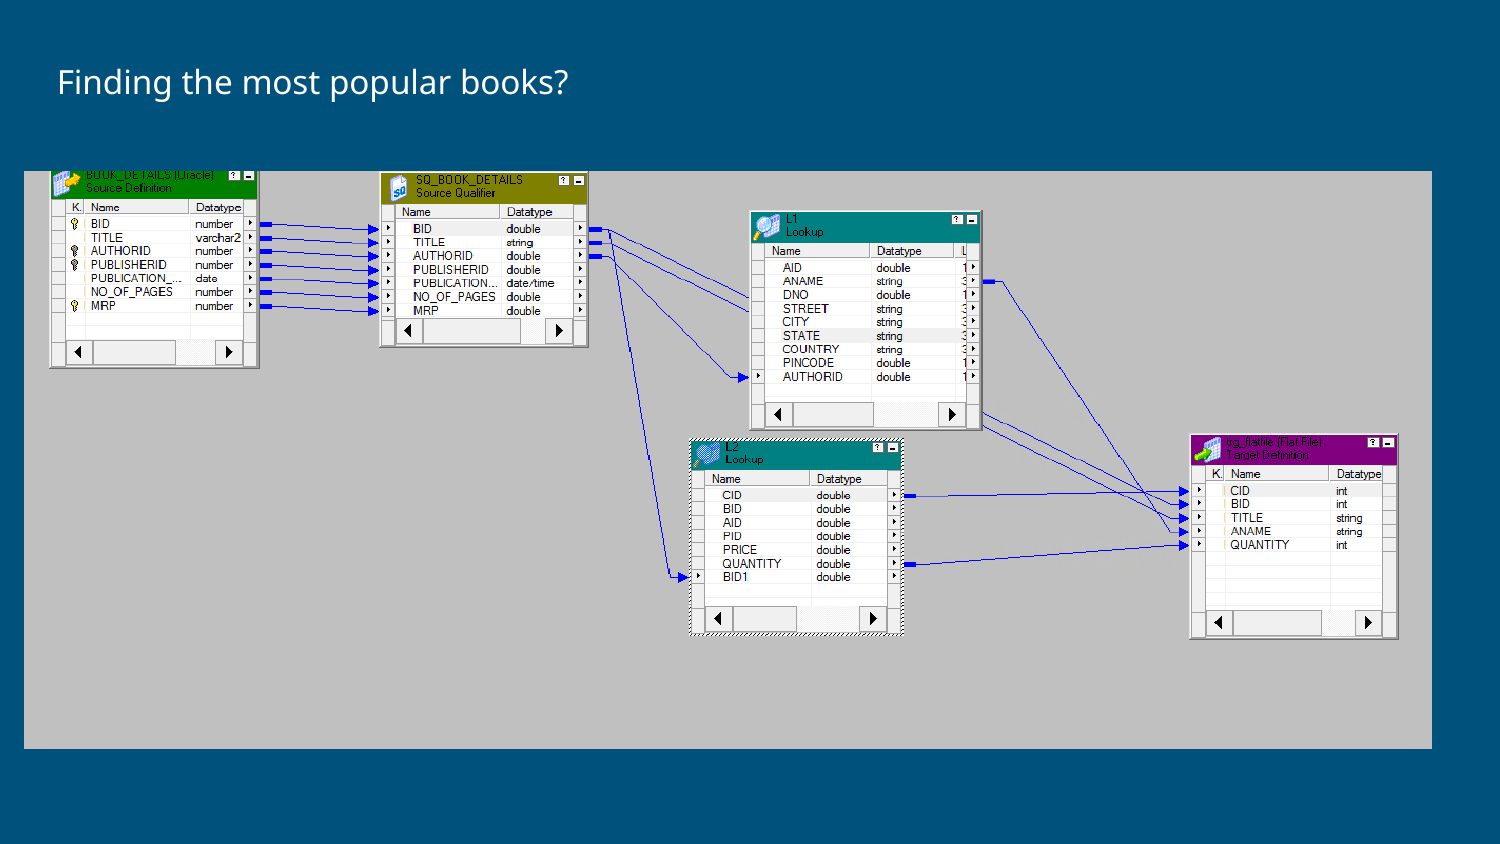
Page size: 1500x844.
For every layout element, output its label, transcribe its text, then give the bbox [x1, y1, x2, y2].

title Finding the most popular books? [41, 43, 1415, 117]
picture [25, 172, 1431, 748]
